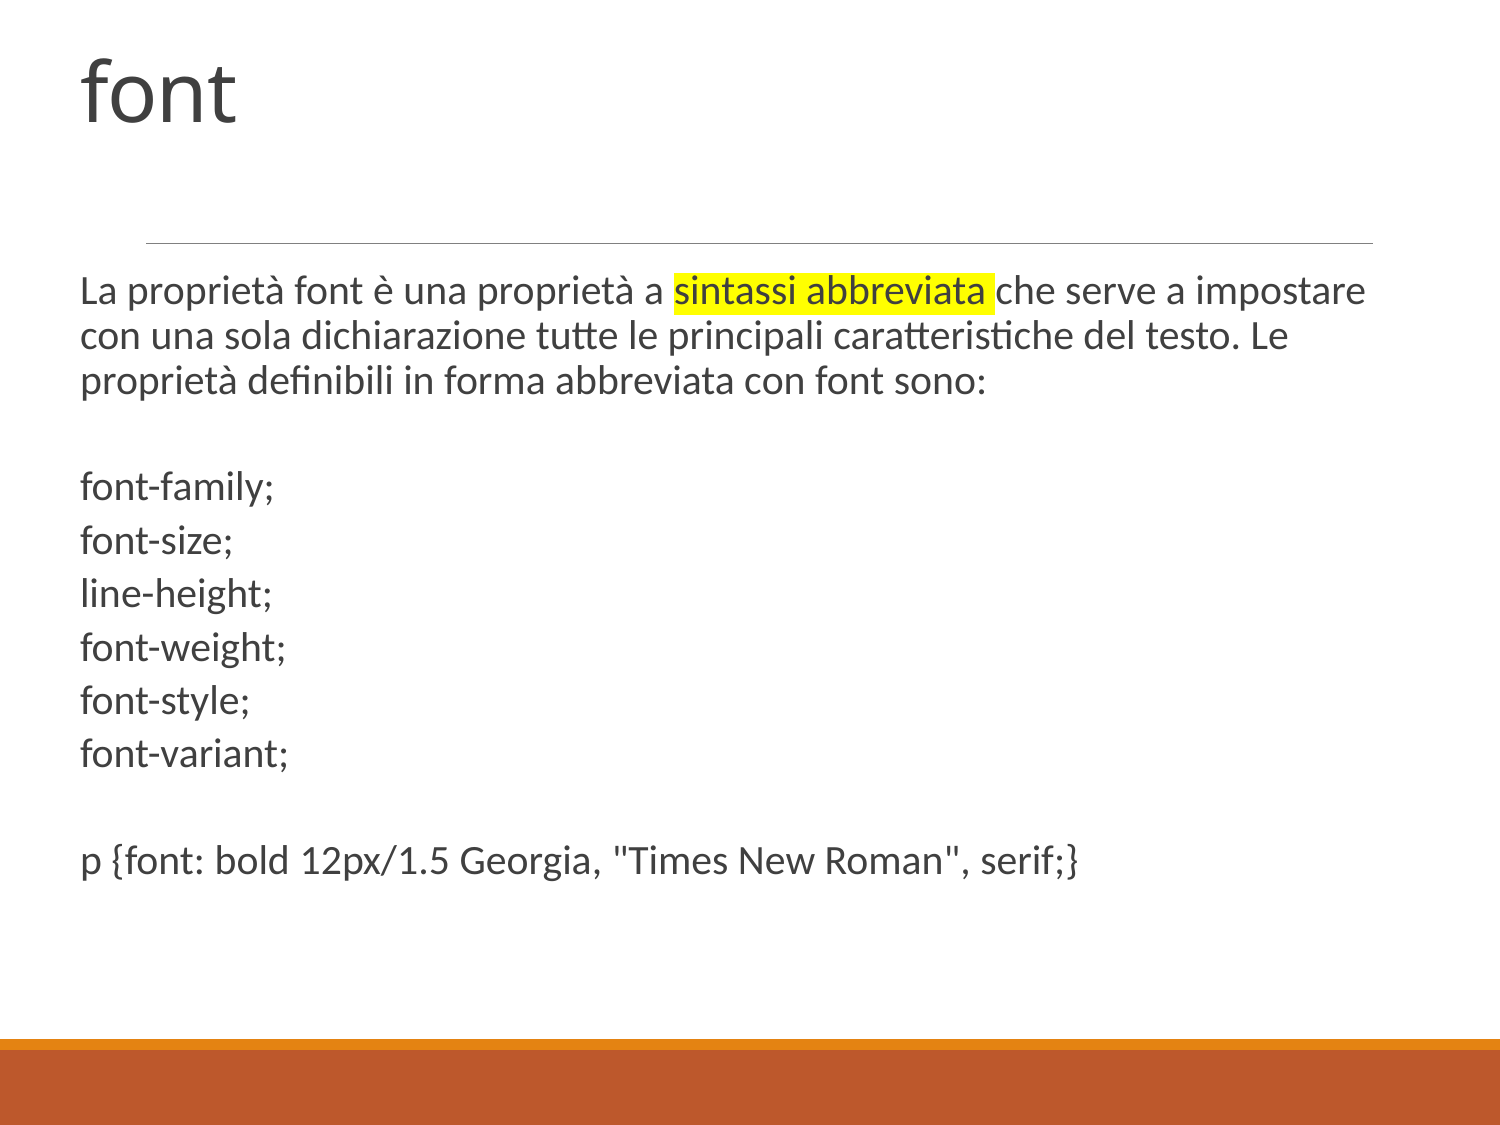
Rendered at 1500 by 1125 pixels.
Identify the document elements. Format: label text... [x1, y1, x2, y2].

title font [64, 47, 1424, 244]
list La proprietà font è una proprietà a sintassi abbreviata che serve a impostare con una sola dichiarazione tutte le principali caratteristiche del testo. Le proprietà definibili in forma abbreviata con font sono: font-family; font-size; line-height; font-weight; font-style; font-variant; p {font: bold 12px/1.5 Georgia, "Times New Roman", serif;} [64, 260, 1424, 1000]
